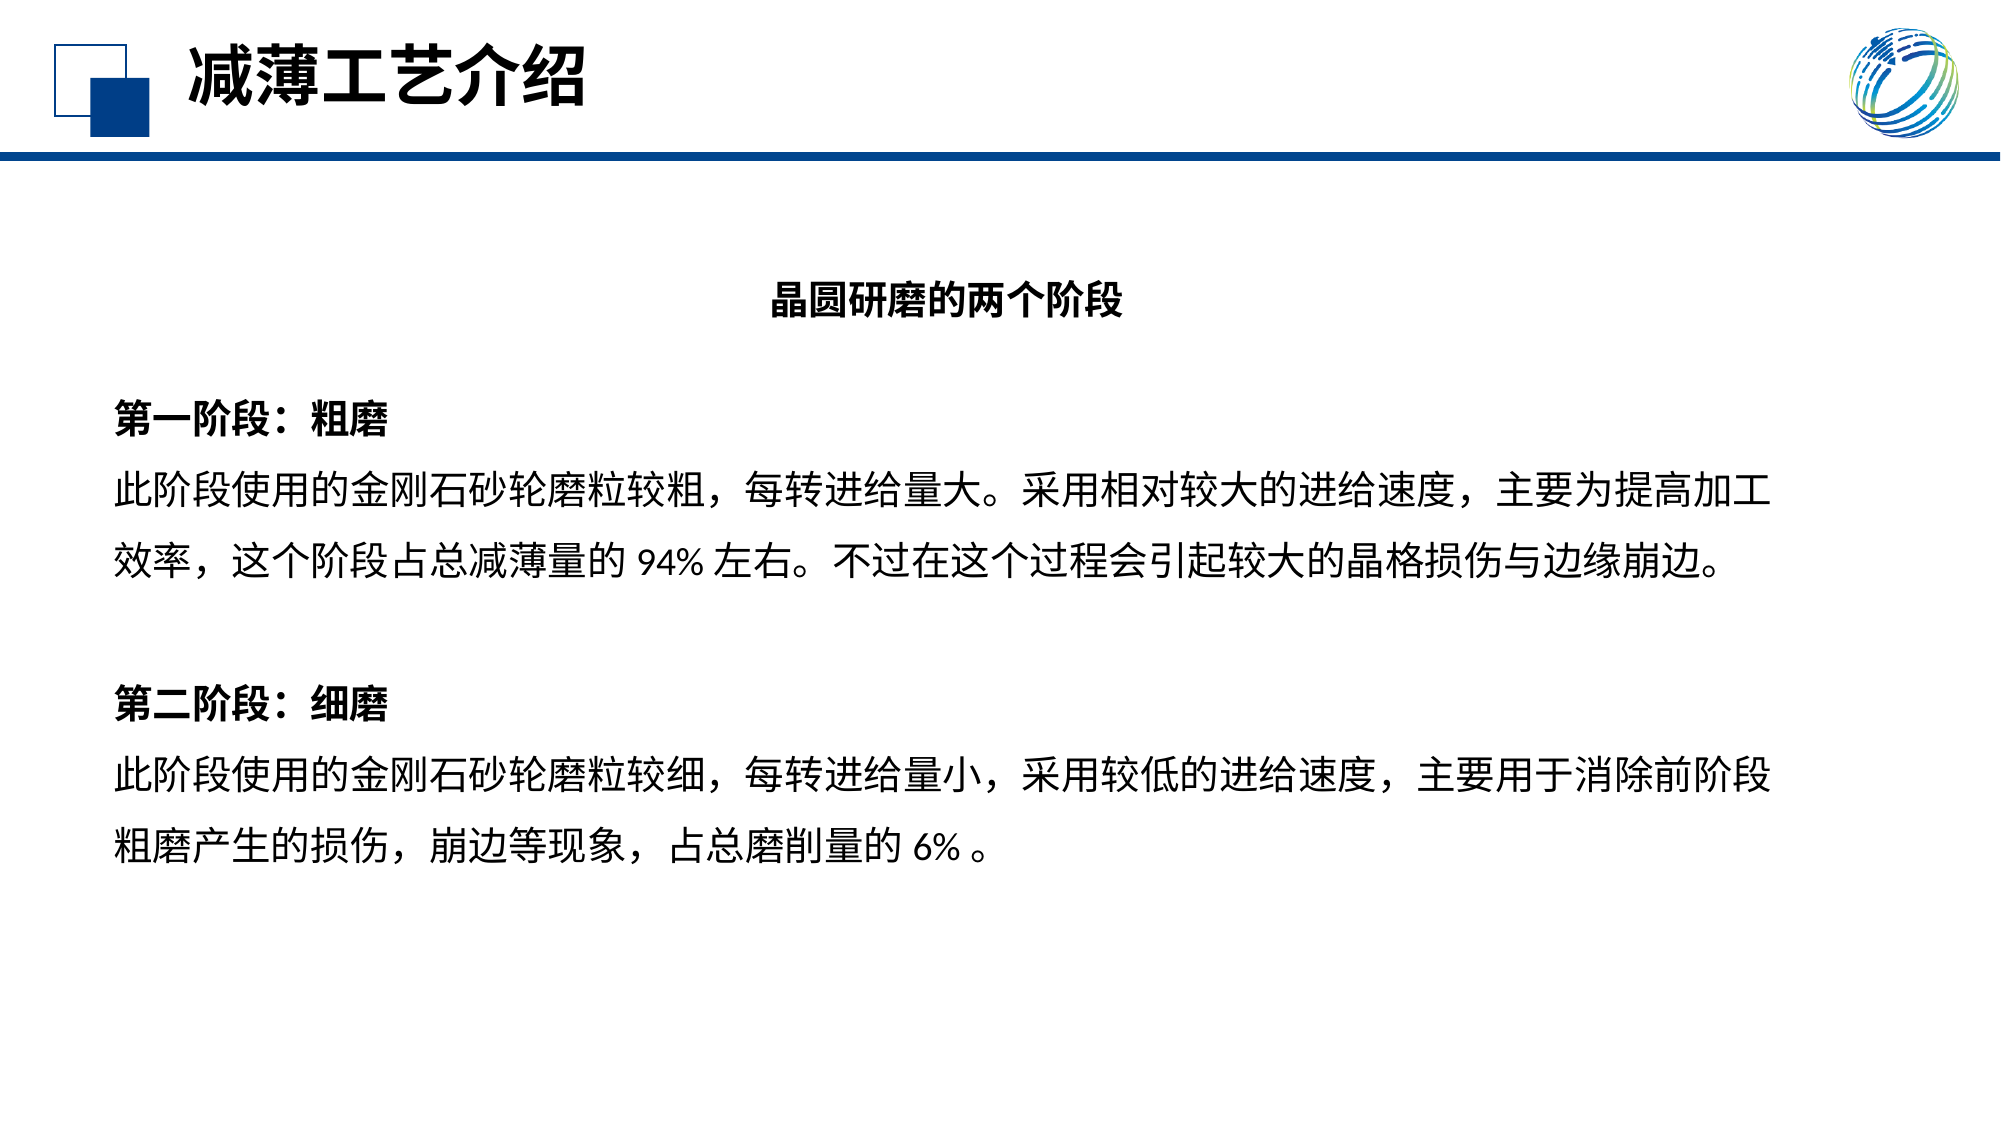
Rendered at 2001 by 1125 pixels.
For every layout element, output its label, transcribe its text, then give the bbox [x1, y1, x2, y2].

text_box 晶圆研磨的两个阶段 第一阶段：粗磨 此阶段使用的金刚石砂轮磨粒较粗，每转进给量大。采用相对较大的进给速度，主要为提高加工效率，这个阶段占总减薄量的94%左右。不过在这个过程会引起较大的晶格损伤与边缘崩边。 第二阶段：细磨 此阶段使用的金刚石砂轮磨粒较细，每转进给量小，采用较低的进给速度，主要用于消除前阶段粗磨产生的损伤，崩边等现象，占总磨削量的6%。 [98, 267, 1796, 971]
title 减薄工艺介绍 [172, 21, 1899, 137]
picture [1845, 24, 1963, 142]
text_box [54, 45, 150, 137]
